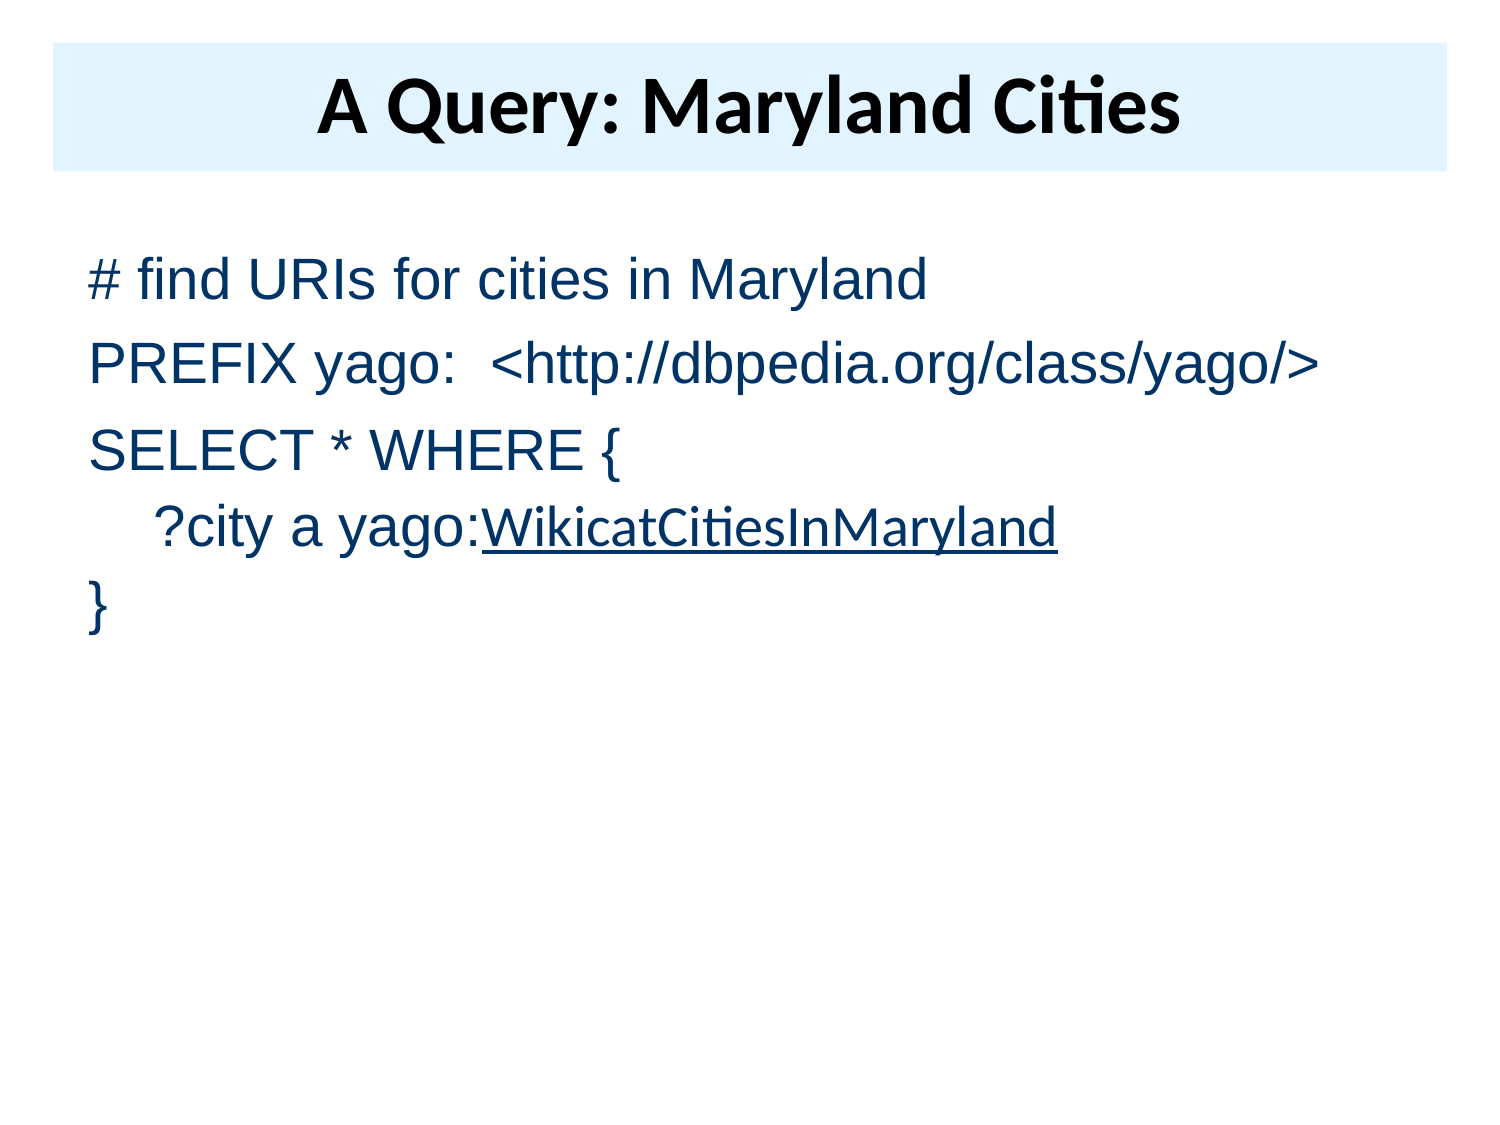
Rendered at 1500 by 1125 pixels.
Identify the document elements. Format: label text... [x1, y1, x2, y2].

title A Query: Maryland Cities [53, 42, 1447, 172]
list # find URIs for cities in Maryland PREFIX yago: <http://dbpedia.org/class/yago/> SELECT * WHERE { ?city a yago:WikicatCitiesInMaryland } [73, 220, 1444, 1035]
